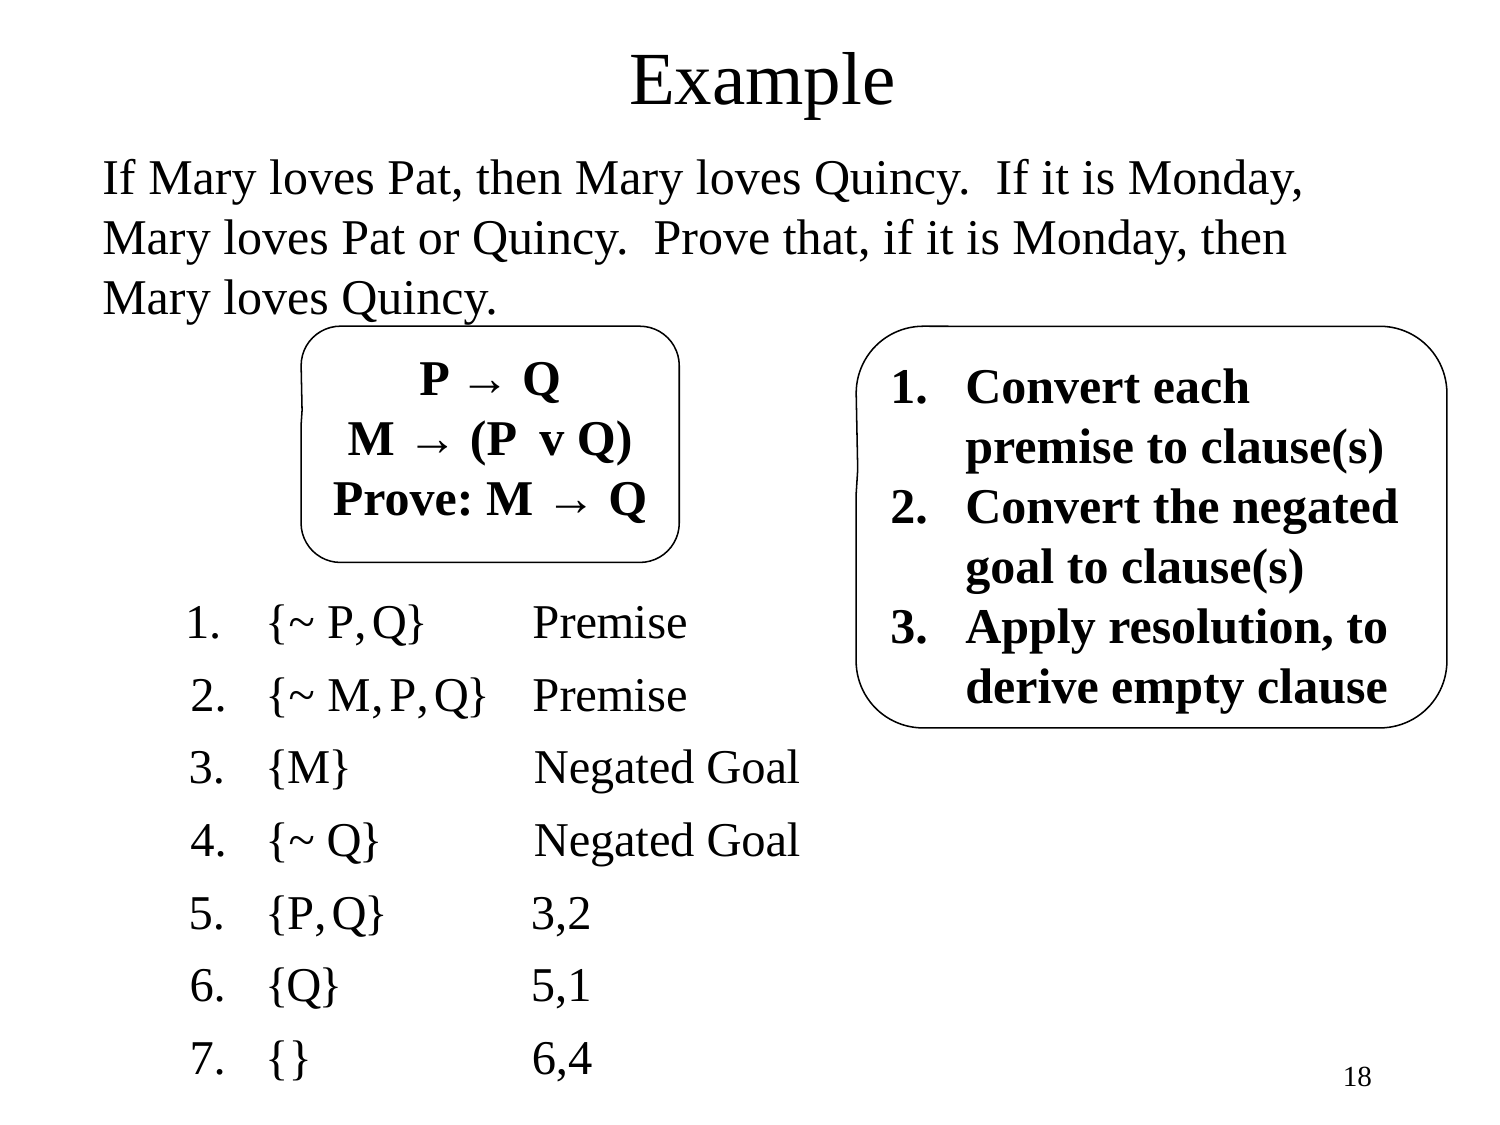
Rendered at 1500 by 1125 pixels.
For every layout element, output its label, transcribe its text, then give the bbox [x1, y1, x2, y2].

text_box If Mary loves Pat, then Mary loves Quincy. If it is Monday, Mary loves Pat or Quincy. Prove that, if it is Monday, then Mary loves Quincy. [87, 137, 1412, 332]
title Example [124, 0, 1401, 137]
text_box Convert each premise to clause(s) Convert the negated goal to clause(s) Apply resolution, to derive empty clause [856, 326, 1447, 728]
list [182, 592, 810, 1095]
slide_number 18 [1074, 1049, 1388, 1125]
text_box P → Q M → (P v Q) Prove: M → Q [301, 326, 680, 563]
